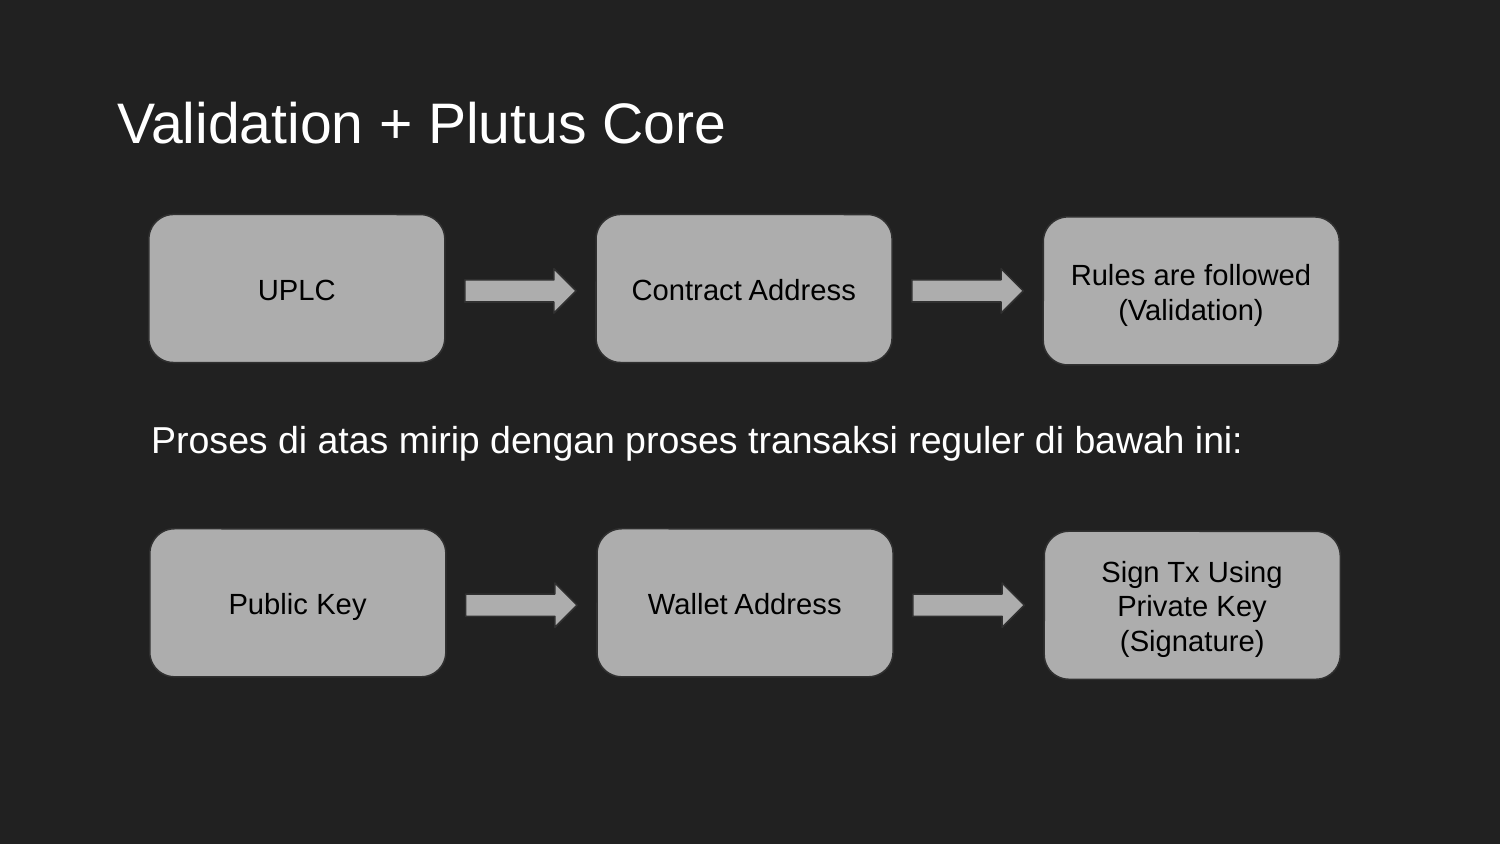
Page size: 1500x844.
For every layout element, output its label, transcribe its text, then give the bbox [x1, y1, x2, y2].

text_box Public Key [149, 528, 446, 677]
text_box [912, 582, 1025, 628]
text_box [465, 582, 578, 628]
text_box Sign Tx Using Private Key (Signature) [1044, 531, 1341, 680]
text_box UPLC [148, 214, 445, 363]
text_box [911, 268, 1024, 314]
text_box Contract Address [595, 214, 893, 363]
list Proses di atas mirip dengan proses transaksi reguler di bawah ini: [136, 406, 1327, 486]
title Validation + Plutus Core [102, 76, 1500, 171]
text_box [464, 268, 577, 314]
text_box Wallet Address [596, 528, 894, 677]
text_box Rules are followed (Validation) [1043, 216, 1340, 365]
